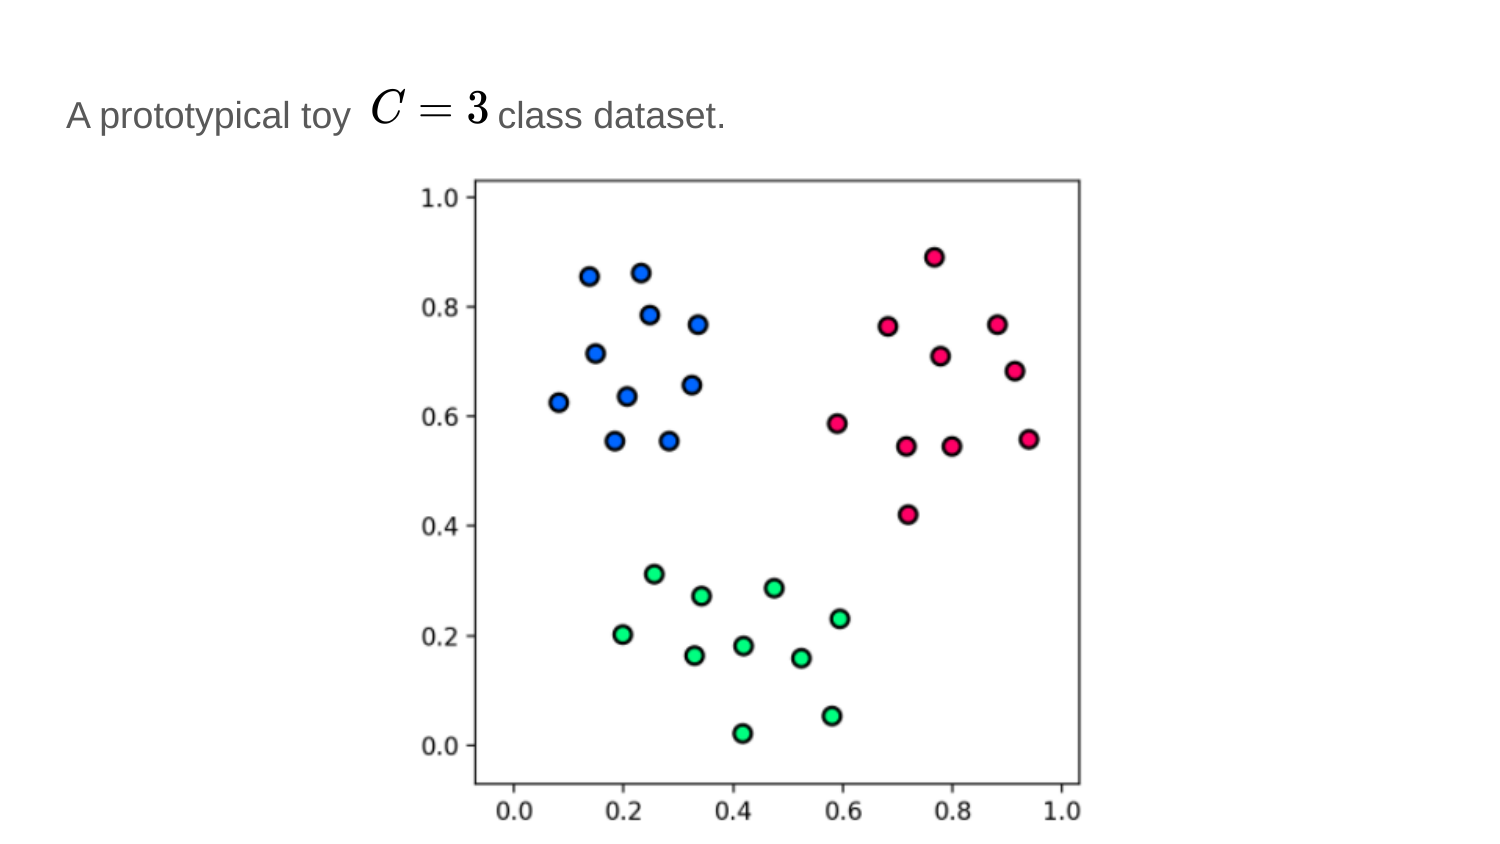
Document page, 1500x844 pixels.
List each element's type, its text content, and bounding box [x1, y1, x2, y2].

picture [369, 85, 490, 128]
picture [414, 174, 1086, 825]
list A prototypical toy class dataset. [51, 69, 1449, 631]
